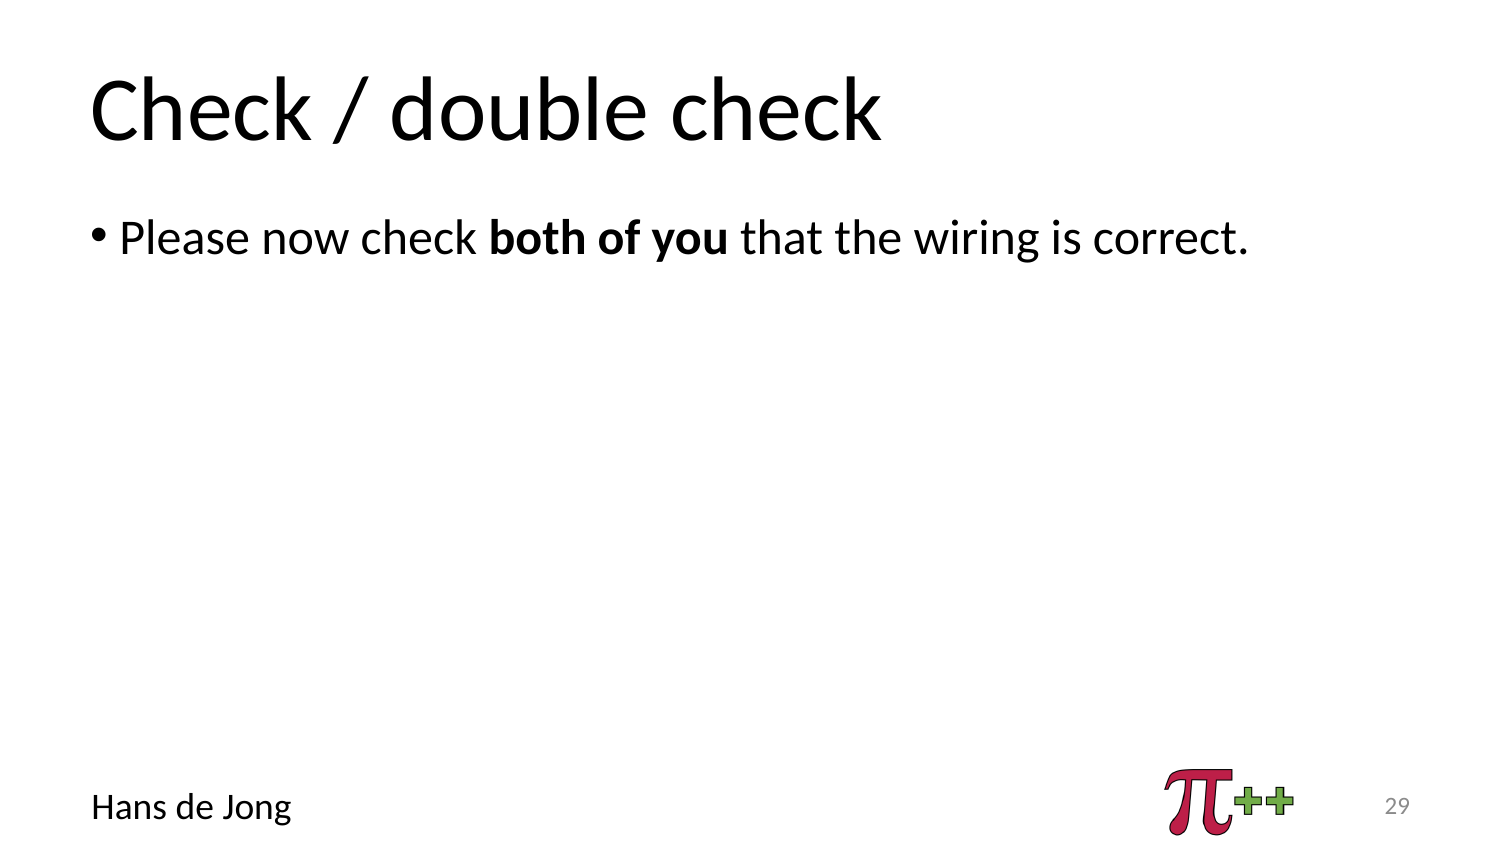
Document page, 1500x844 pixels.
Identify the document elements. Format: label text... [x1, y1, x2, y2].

list Please now check both of you that the wiring is correct. [75, 196, 1425, 754]
title Check / double check [75, 33, 1425, 175]
picture [1163, 768, 1294, 836]
slide_number 29 [1340, 782, 1425, 827]
